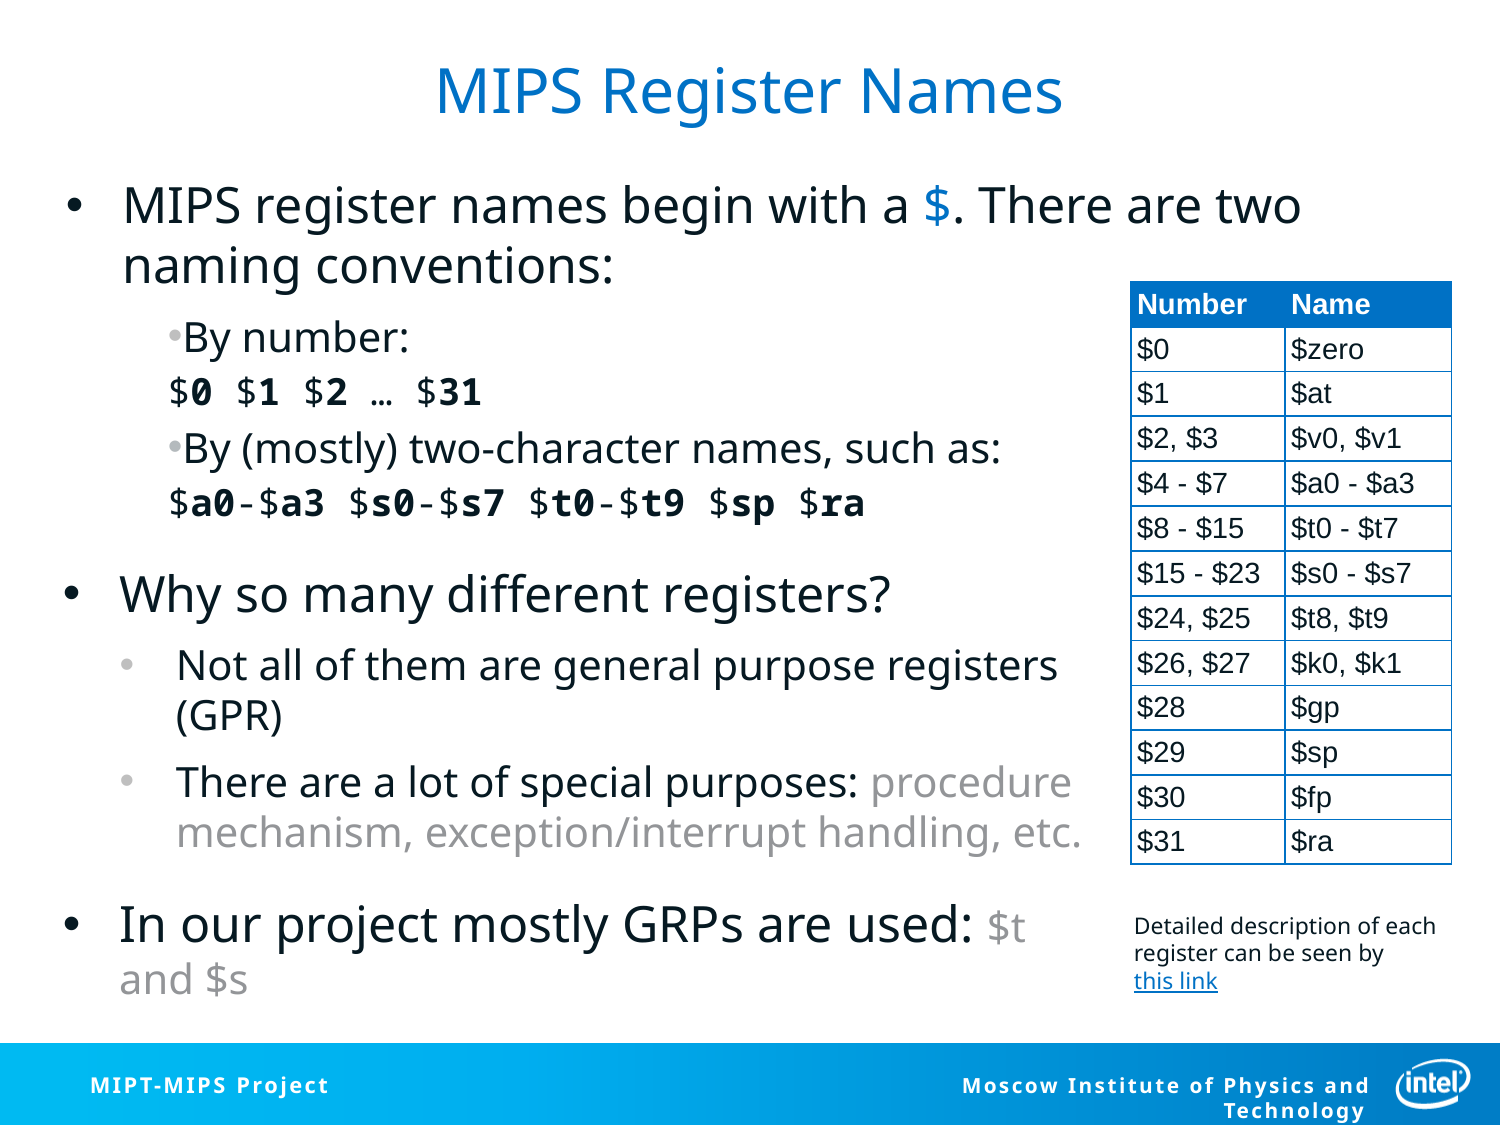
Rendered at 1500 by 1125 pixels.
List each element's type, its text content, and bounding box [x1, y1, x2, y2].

list MIPS register names begin with a $. There are two naming conventions: By number: $0 $1 $2 … $31 By (mostly) two-character names, such as: $a0-$a3 $s0-$s7 $t0-$t9 $sp $ra [65, 173, 1398, 564]
picture [1289, 1043, 1296, 1125]
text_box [1118, 281, 1463, 975]
picture [1307, 1043, 1314, 1125]
title MIPS Register Names [74, 26, 1426, 173]
picture [1324, 1043, 1500, 1125]
text_box Why so many different registers? Not all of them are general purpose registers (GPR) There are a lot of special purposes: procedure mechanism, exception/interrupt handling, etc. In our project mostly GRPs are used: $t and $s [62, 562, 1084, 952]
picture [1243, 1043, 1253, 1125]
